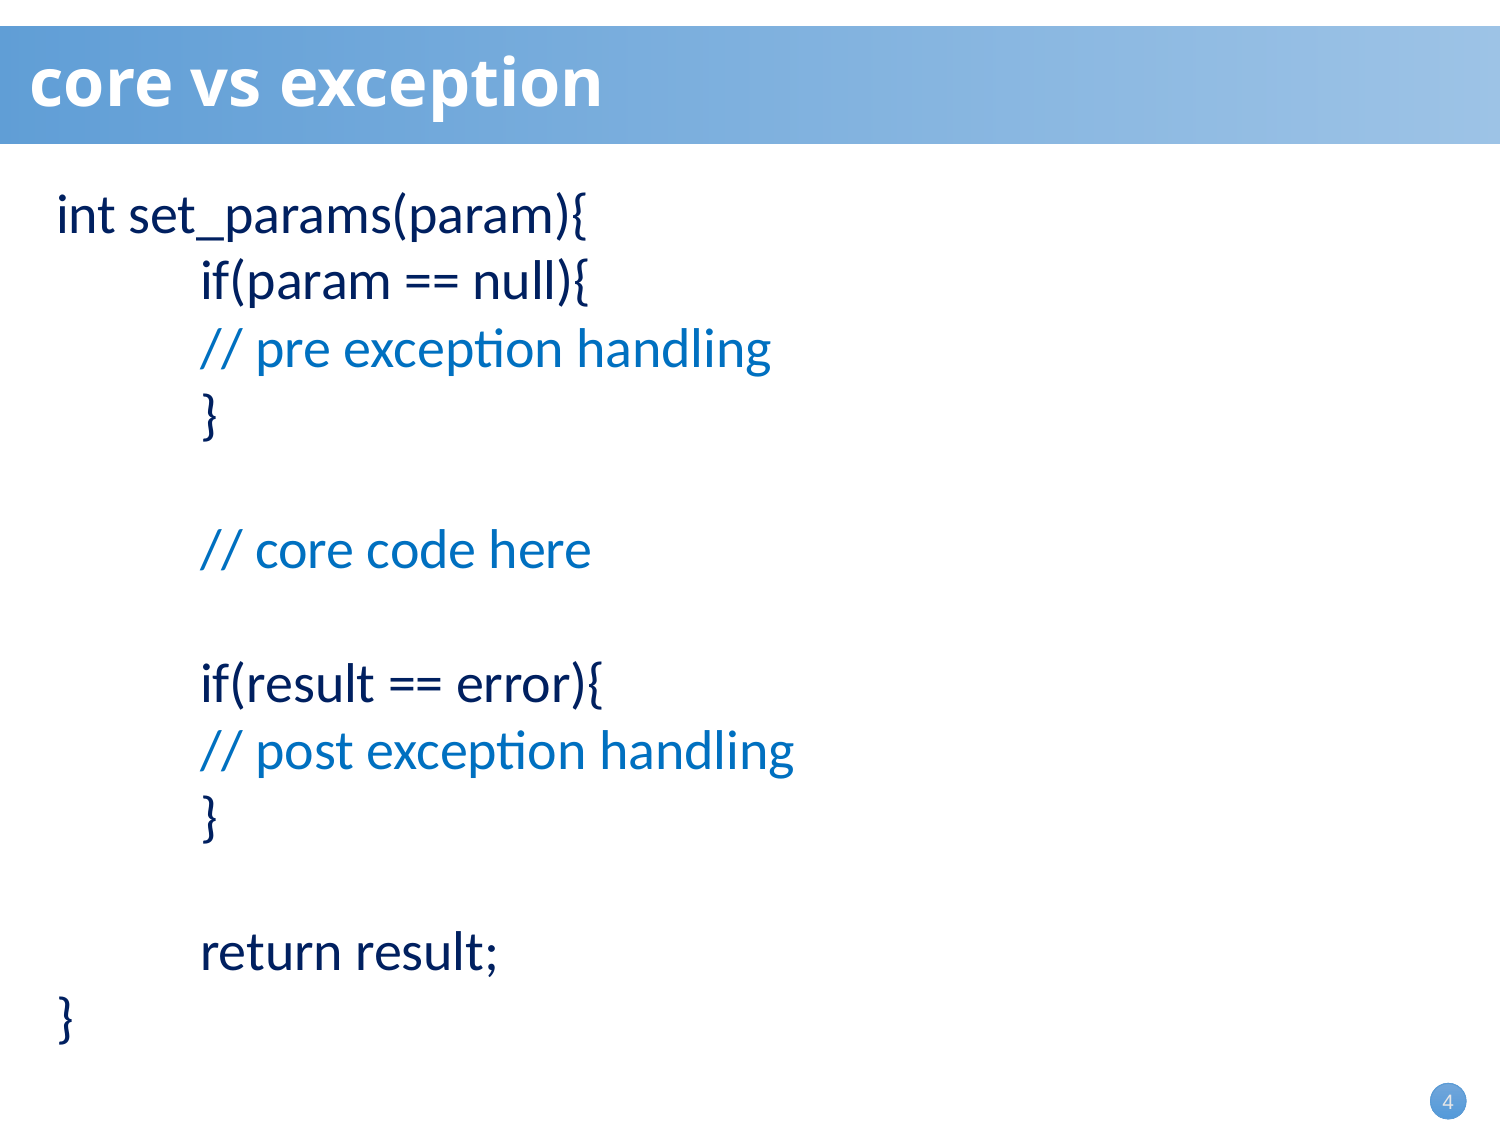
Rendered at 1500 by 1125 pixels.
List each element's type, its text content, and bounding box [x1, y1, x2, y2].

list int set_params(param){ if(param == null){ // pre exception handling } // core code here if(result == error){ // post exception handling } return result; } [41, 169, 1466, 1058]
title core vs exception [0, 26, 1500, 144]
